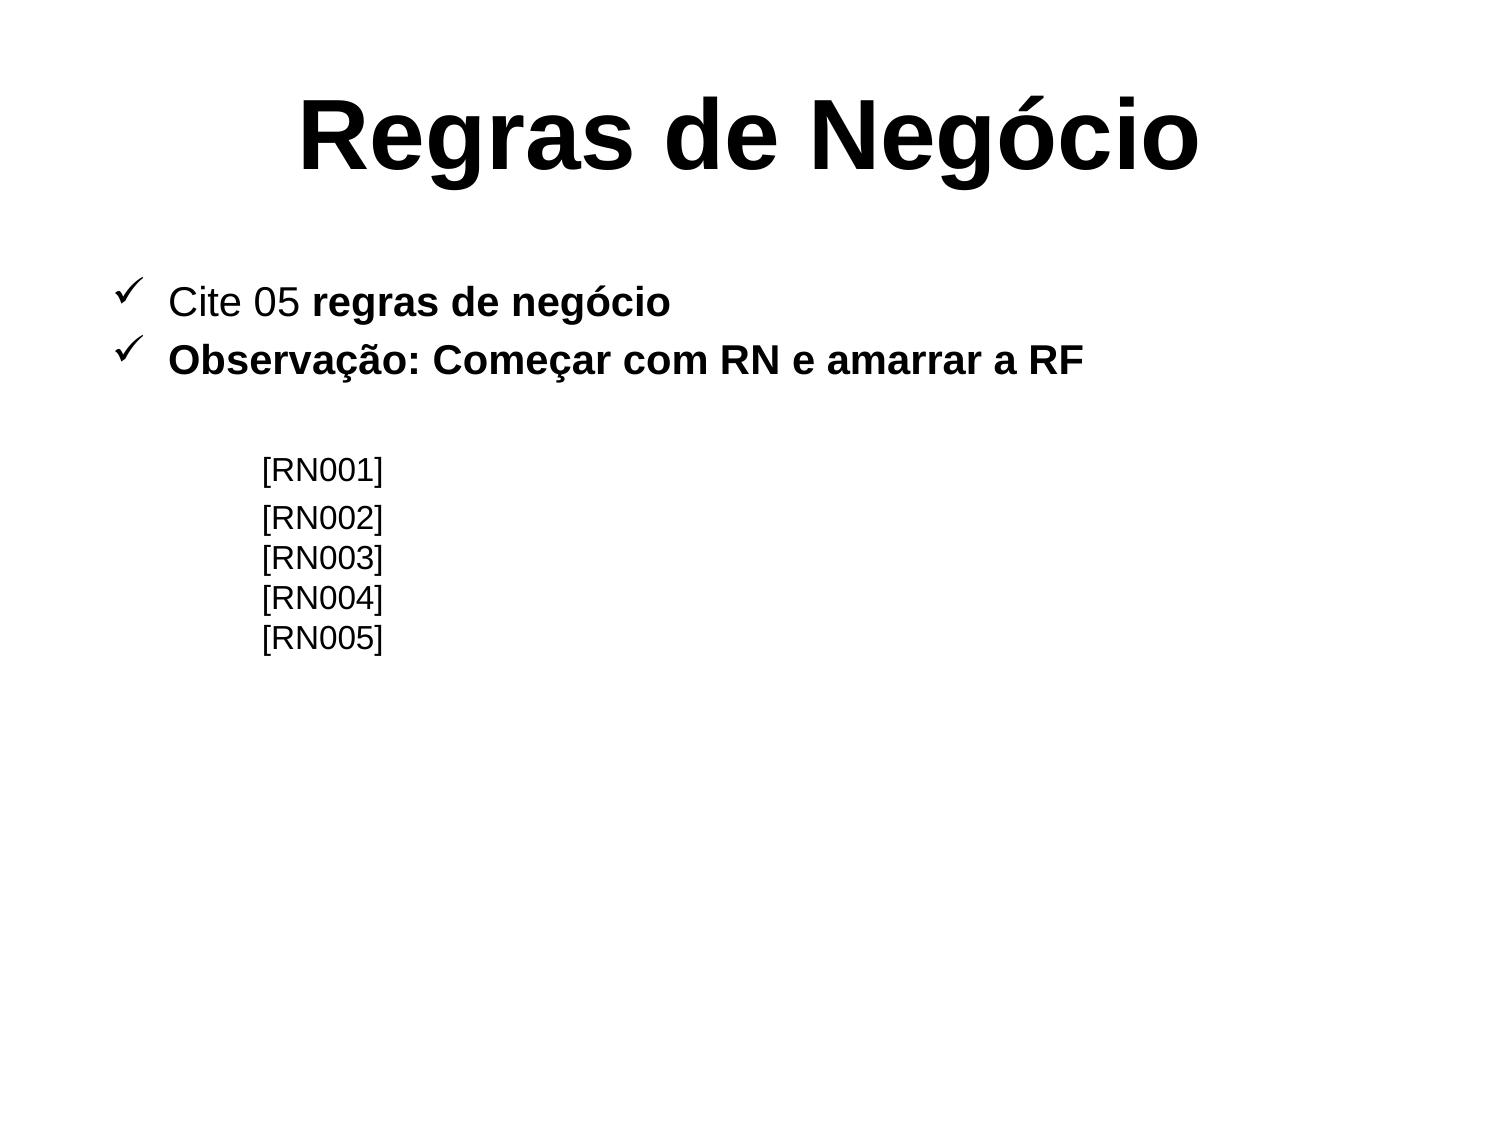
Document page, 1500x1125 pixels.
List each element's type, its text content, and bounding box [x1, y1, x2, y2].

title Regras de Negócio [0, 35, 1500, 223]
list Cite 05 regras de negócio Observação: Começar com RN e amarrar a RF [RN001] [RN002] [RN003] [RN004] [RN005] [96, 267, 1447, 1000]
